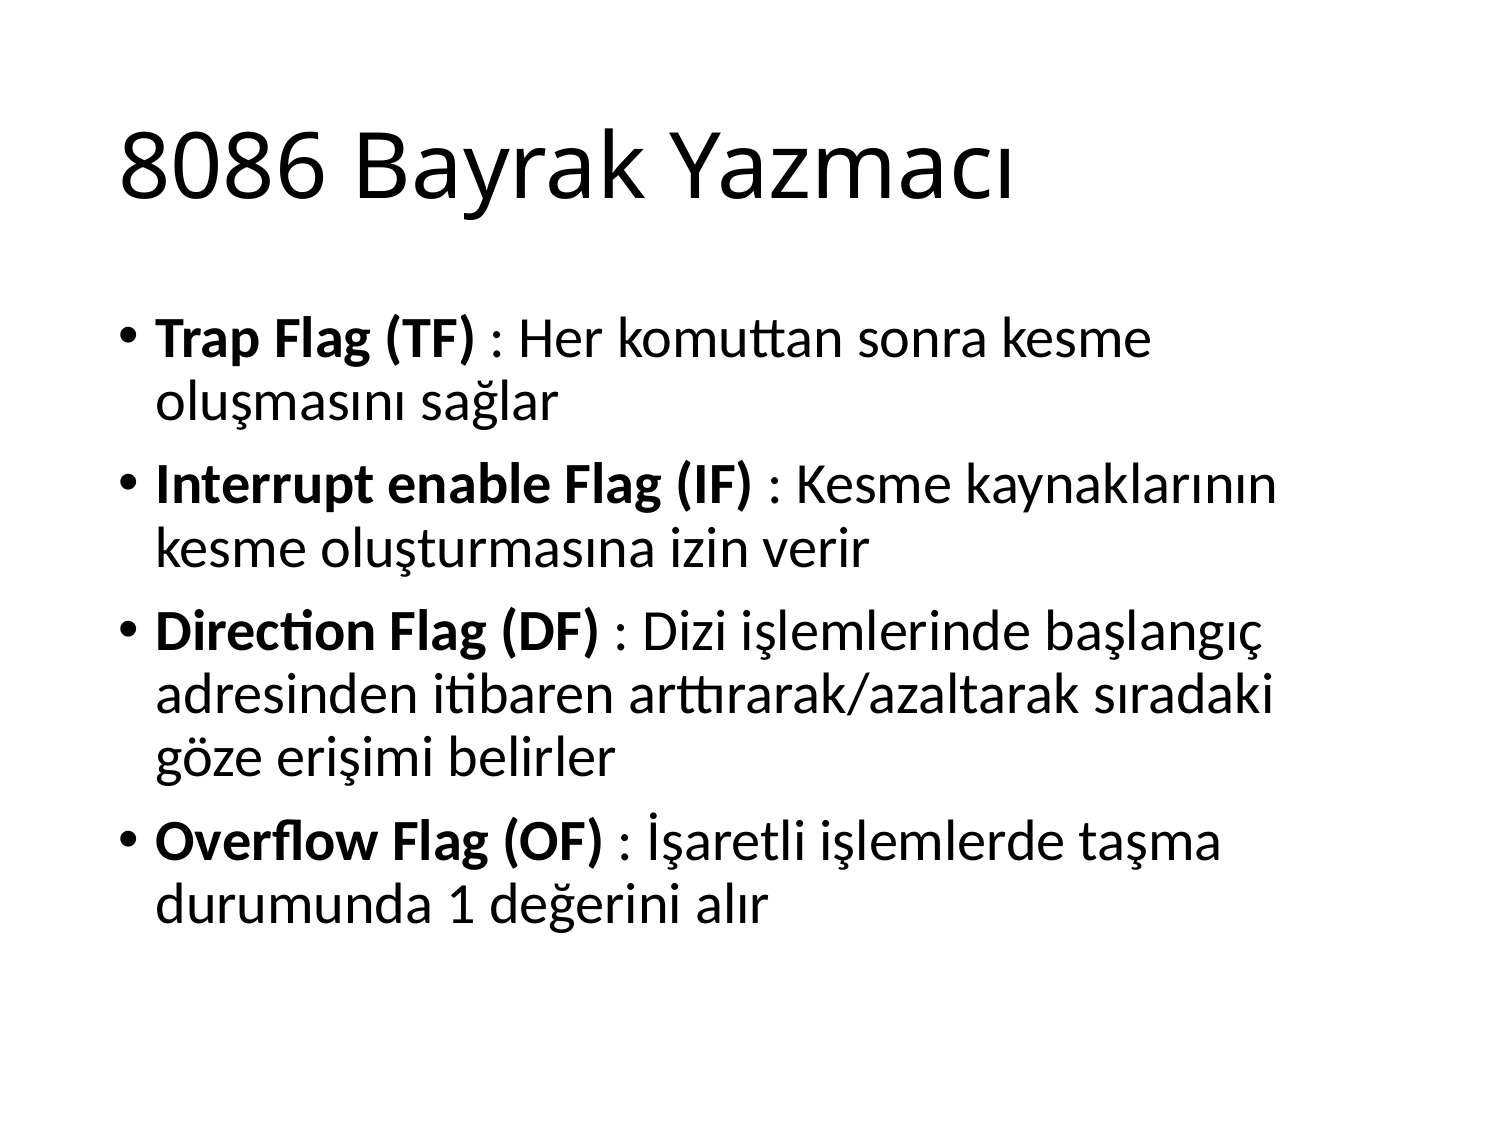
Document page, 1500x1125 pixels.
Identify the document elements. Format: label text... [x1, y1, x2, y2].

title 8086 Bayrak Yazmacı [103, 59, 1397, 278]
list Trap Flag (TF) : Her komuttan sonra kesme oluşmasını sağlar Interrupt enable Flag (IF) : Kesme kaynaklarının kesme oluşturmasına izin verir Direction Flag (DF) : Dizi işlemlerinde başlangıç adresinden itibaren arttırarak/azaltarak sıradaki göze erişimi belirler Overflow Flag (OF) : İşaretli işlemlerde taşma durumunda 1 değerini alır [103, 299, 1397, 1014]
